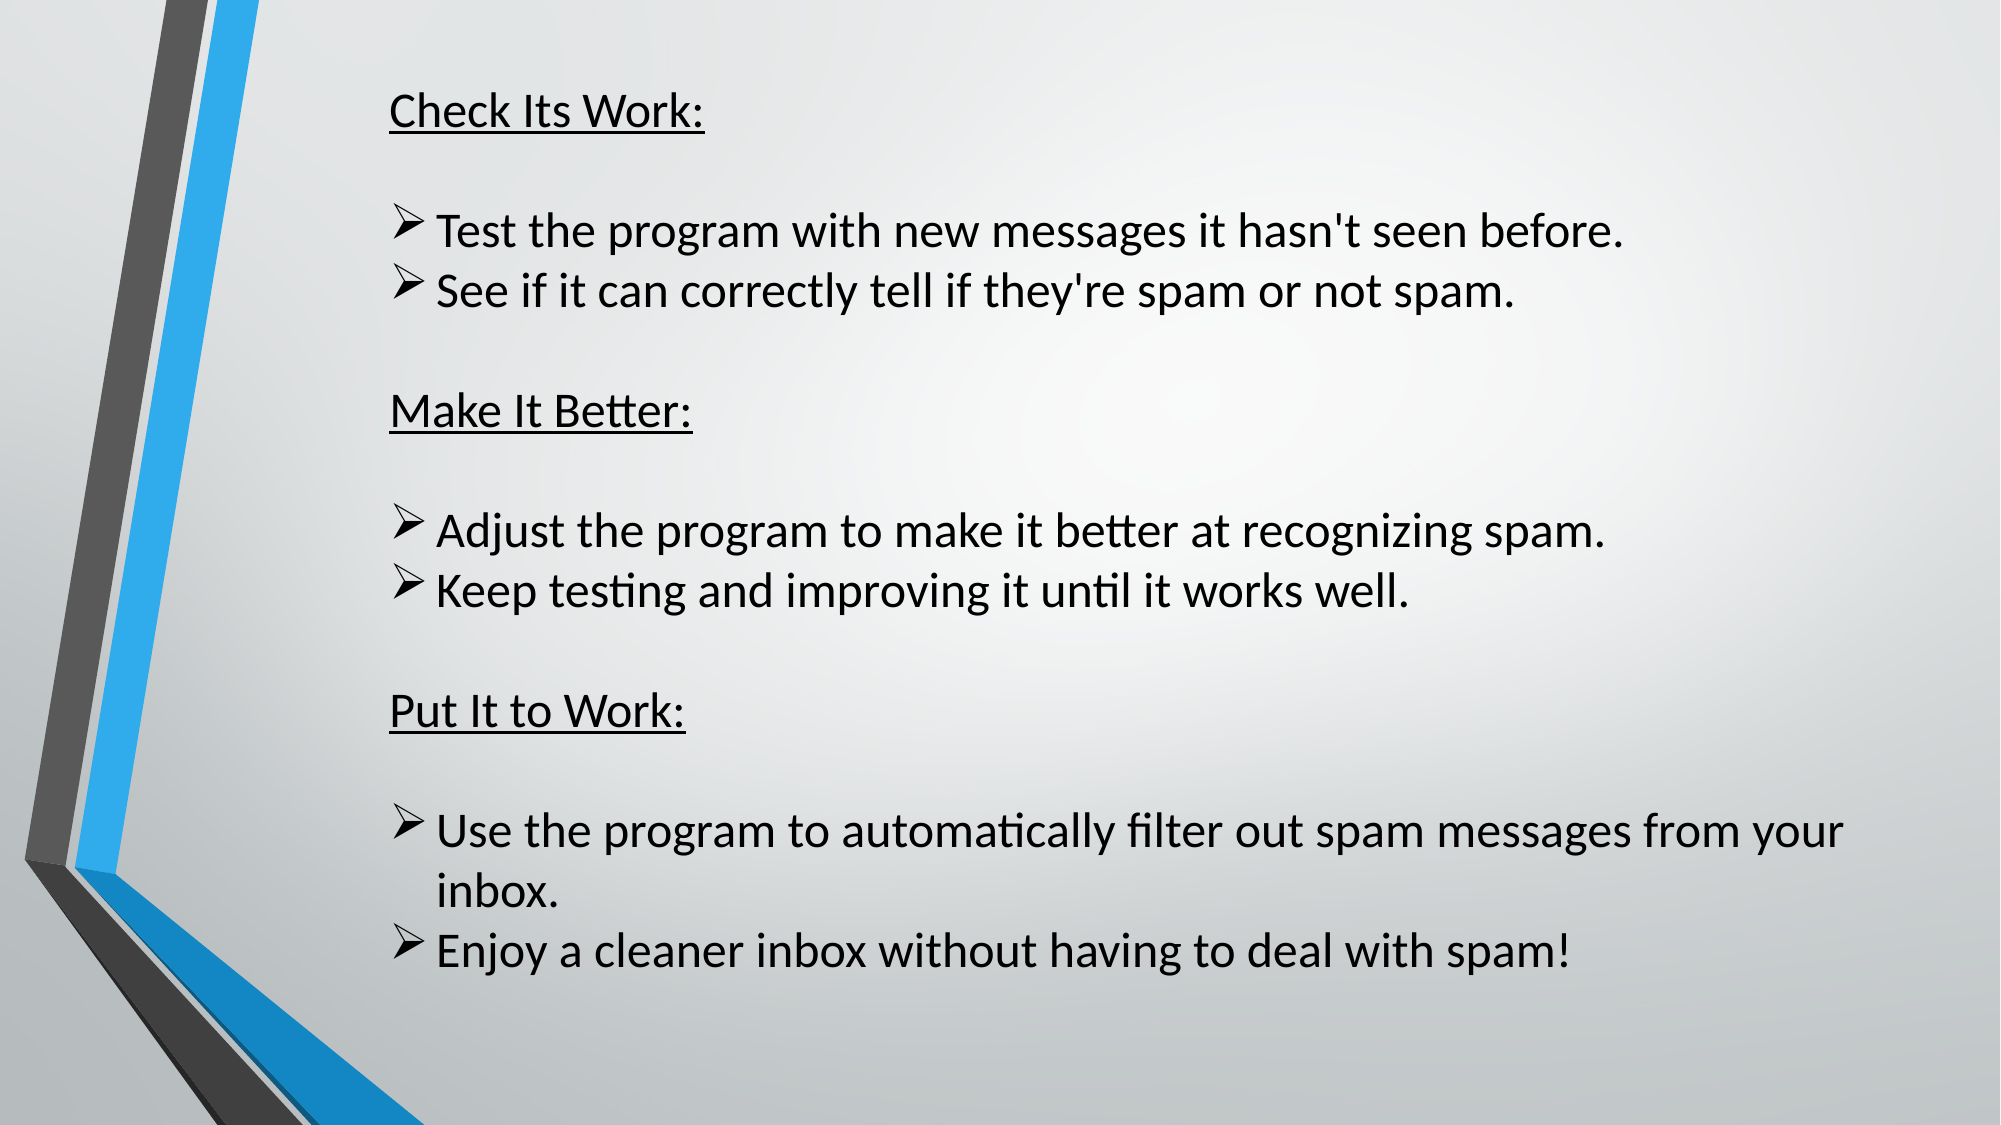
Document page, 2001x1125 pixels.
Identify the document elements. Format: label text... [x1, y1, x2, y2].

text_box Check Its Work: Test the program with new messages it hasn't seen before. See if it can correctly tell if they're spam or not spam. Make It Better: Adjust the program to make it better at recognizing spam. Keep testing and improving it until it works well. Put It to Work: Use the program to automatically filter out spam messages from your inbox. Enjoy a cleaner inbox without having to deal with spam! [374, 70, 1866, 1045]
